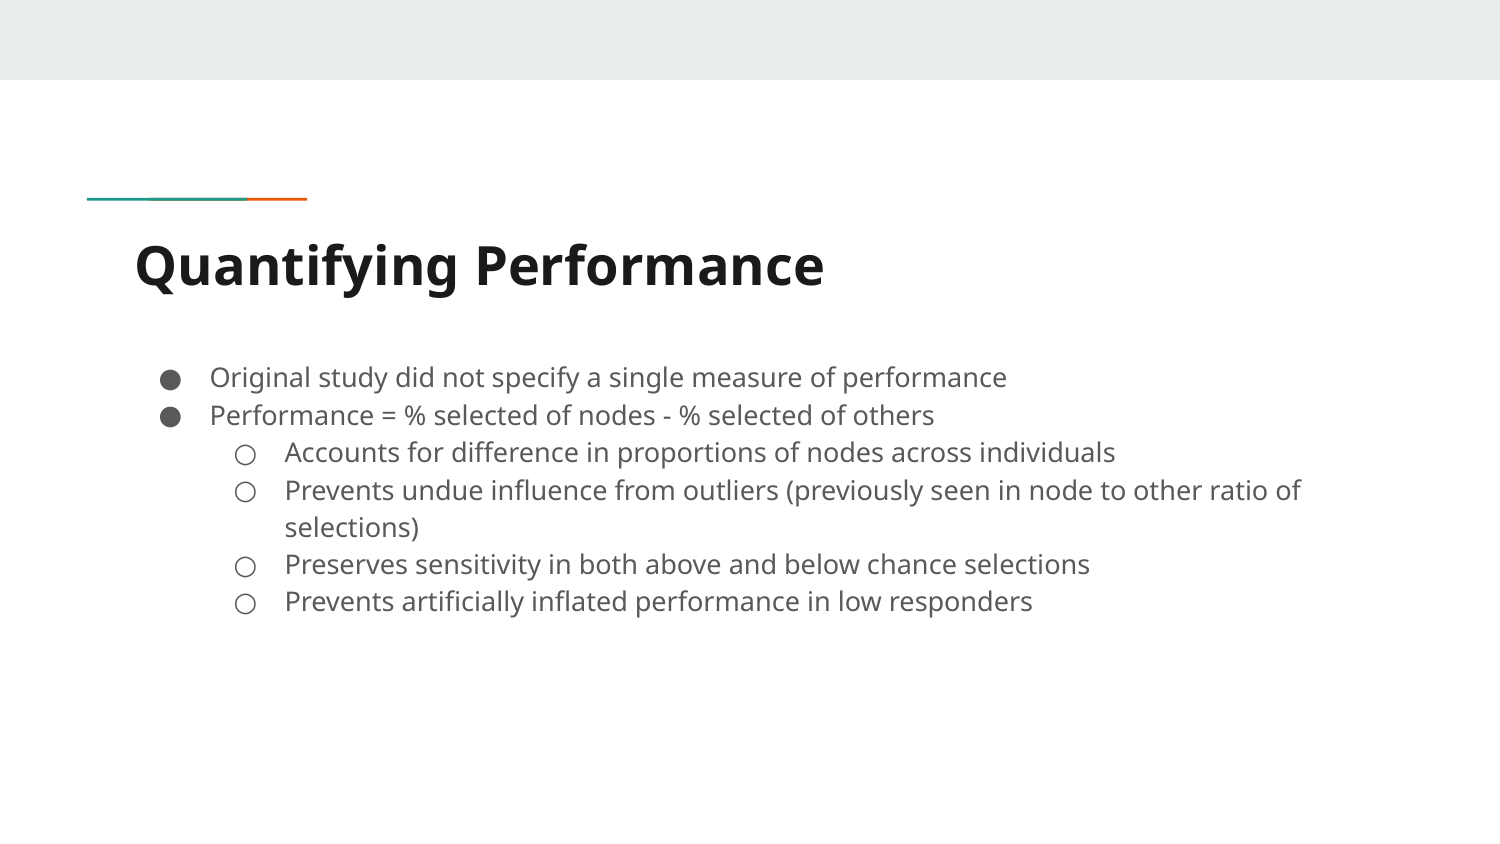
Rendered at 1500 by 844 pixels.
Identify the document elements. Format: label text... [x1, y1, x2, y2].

title Quantifying Performance [119, 216, 1381, 305]
list Original study did not specify a single measure of performance Performance = % selected of nodes - % selected of others Accounts for difference in proportions of nodes across individuals Prevents undue influence from outliers (previously seen in node to other ratio of selections) Preserves sensitivity in both above and below chance selections Prevents artificially inflated performance in low responders [119, 341, 1381, 712]
